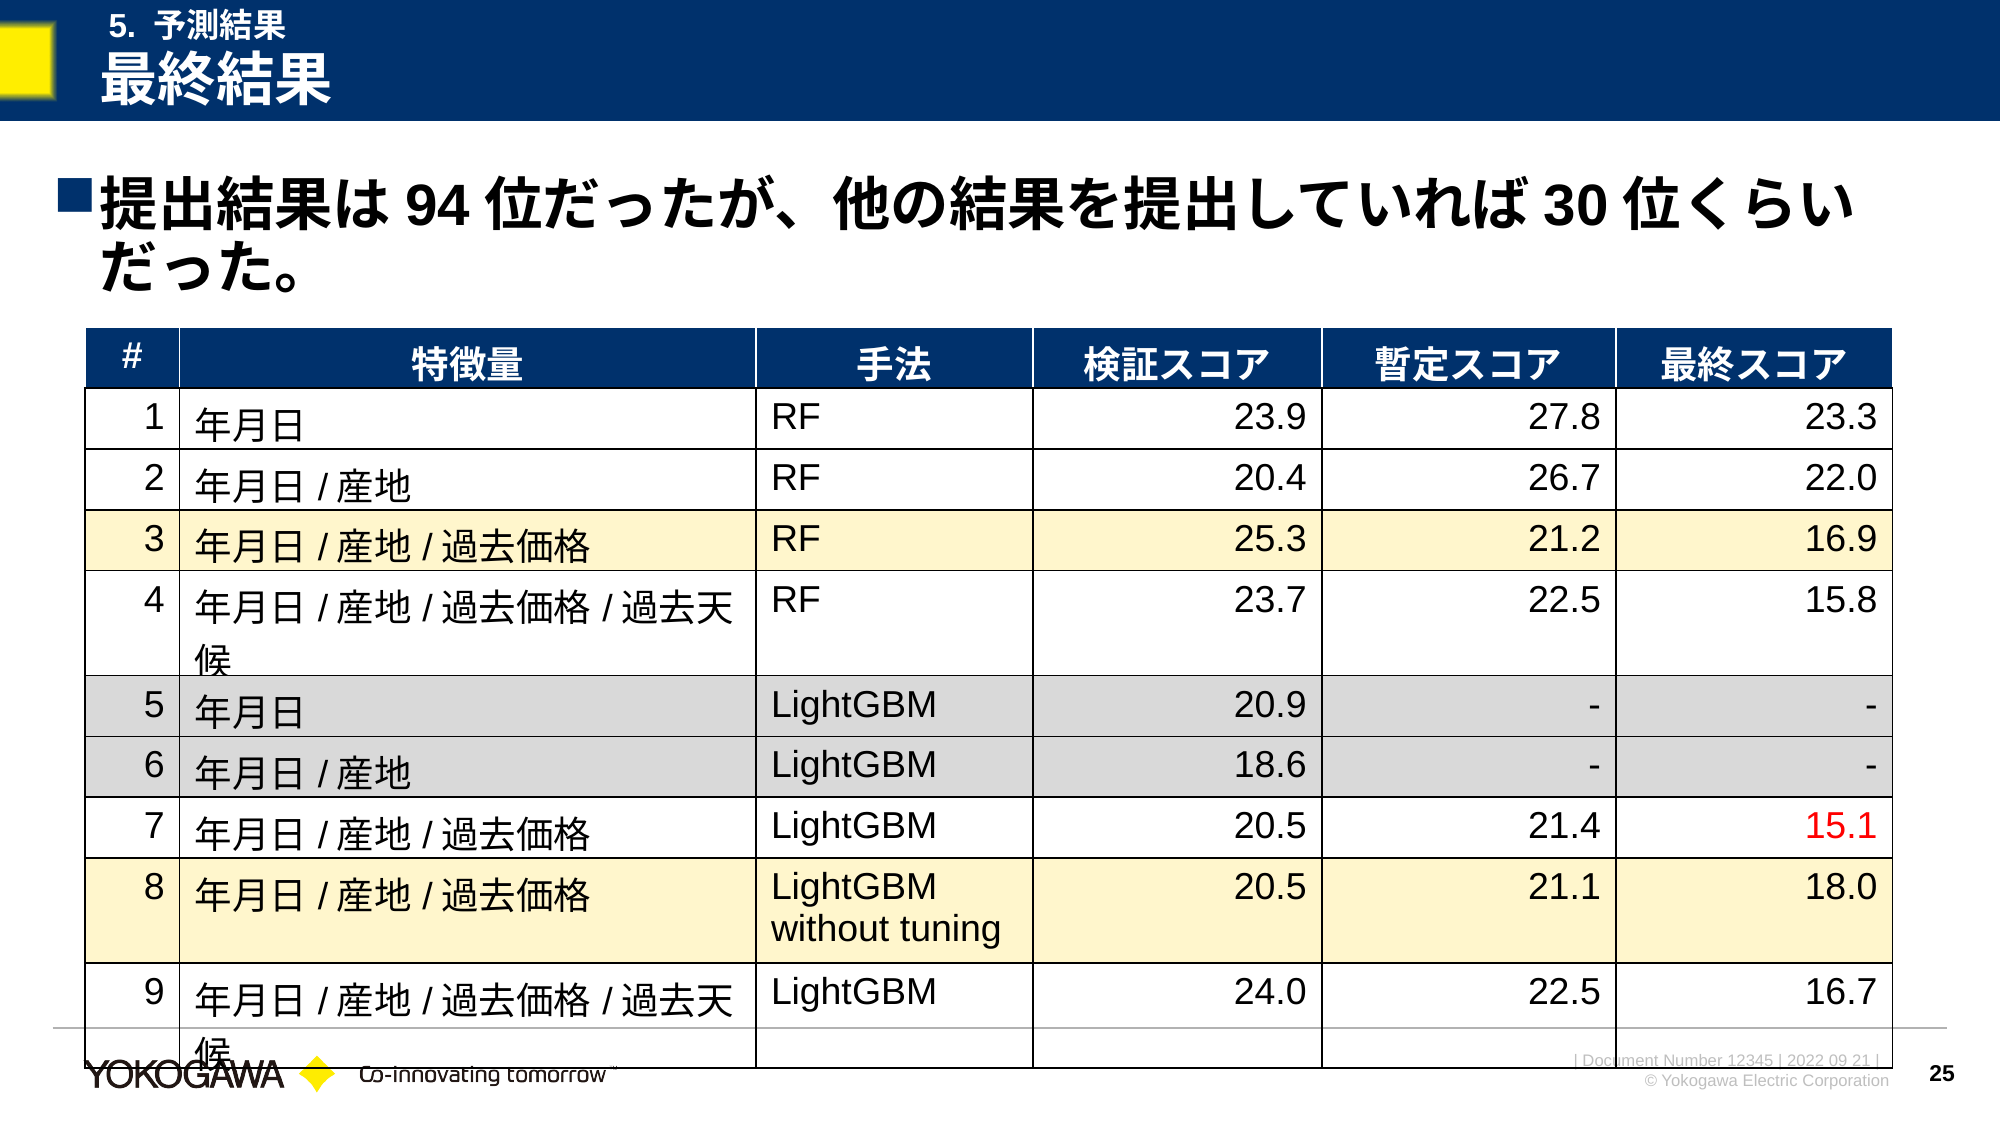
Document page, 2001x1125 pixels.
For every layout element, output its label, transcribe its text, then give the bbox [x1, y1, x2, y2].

table_cell 4 [86, 571, 179, 675]
table_cell 年月日/産地/過去価格 [180, 511, 755, 570]
table_cell 25.3 [1034, 511, 1321, 570]
table_cell 8 [86, 859, 179, 962]
table_cell 20.5 [1034, 798, 1321, 857]
table_cell 15.1 [1617, 798, 1892, 857]
table_cell - [1617, 676, 1892, 736]
table_cell 5 [86, 676, 179, 736]
table_cell 20.5 [1034, 859, 1321, 962]
table_cell LightGBM [757, 798, 1032, 857]
table_cell 15.8 [1617, 571, 1892, 675]
table_cell 20.4 [1034, 450, 1321, 509]
text_box 提出結果は94位だったが、他の結果を提出していれば30位くらいだった。 [38, 167, 1955, 253]
table_cell 21.4 [1323, 798, 1615, 857]
table_cell 22.5 [1323, 571, 1615, 675]
table_cell 21.1 [1323, 859, 1615, 962]
table_cell RF [757, 389, 1032, 448]
table_cell 22.5 [1323, 964, 1615, 1067]
table_cell 年月日 [180, 389, 755, 448]
table_cell 16.9 [1617, 511, 1892, 570]
table_cell 23.7 [1034, 571, 1321, 675]
table_cell 18.0 [1617, 859, 1892, 962]
table_cell 1 [86, 389, 179, 448]
table_cell 年月日/産地/過去価格/過去天候 [180, 571, 755, 675]
table_cell 7 [86, 798, 179, 857]
table_header # [86, 328, 179, 387]
table_header 特徴量 [180, 328, 755, 387]
table_cell 24.0 [1034, 964, 1321, 1067]
table_cell - [1323, 676, 1615, 736]
table_cell 23.9 [1034, 389, 1321, 448]
table_cell - [1617, 737, 1892, 796]
table_header 最終スコア [1617, 328, 1892, 387]
table_cell 年月日/産地/過去価格 [180, 798, 755, 857]
table_cell 22.0 [1617, 450, 1892, 509]
table_cell 27.8 [1323, 389, 1615, 448]
table_cell LightGBM [757, 964, 1032, 1067]
slide_number 25 [1904, 1042, 1970, 1103]
table_cell 年月日/産地 [180, 737, 755, 796]
table_cell 21.2 [1323, 511, 1615, 570]
text_box 5. 予測結果 [93, 0, 559, 52]
table_cell 20.9 [1034, 676, 1321, 736]
table_cell RF [757, 450, 1032, 509]
table_cell 年月日/産地 [180, 450, 755, 509]
table_cell 18.6 [1034, 737, 1321, 796]
table_cell 16.7 [1617, 964, 1892, 1067]
table_cell 年月日/産地/過去価格/過去天候 [180, 964, 755, 1067]
table_cell LightGBM [757, 737, 1032, 796]
table_cell LightGBM without tuning [757, 859, 1032, 962]
table_cell 6 [86, 737, 179, 796]
table_cell - [1323, 737, 1615, 796]
table_cell 年月日/産地/過去価格 [180, 859, 755, 962]
table_cell 9 [86, 964, 179, 1067]
title 最終結果 [84, 39, 1955, 125]
table_cell 年月日 [180, 676, 755, 736]
table_header 手法 [757, 328, 1032, 387]
table_cell 2 [86, 450, 179, 509]
table_cell 3 [86, 511, 179, 570]
table_header 検証スコア [1034, 328, 1321, 387]
picture [83, 1068, 617, 1093]
table_cell 23.3 [1617, 389, 1892, 448]
table_cell RF [757, 571, 1032, 675]
table_cell RF [757, 511, 1032, 570]
table_cell LightGBM [757, 676, 1032, 736]
table_header 暫定スコア [1323, 328, 1615, 387]
table_cell 26.7 [1323, 450, 1615, 509]
picture [0, 6, 69, 115]
